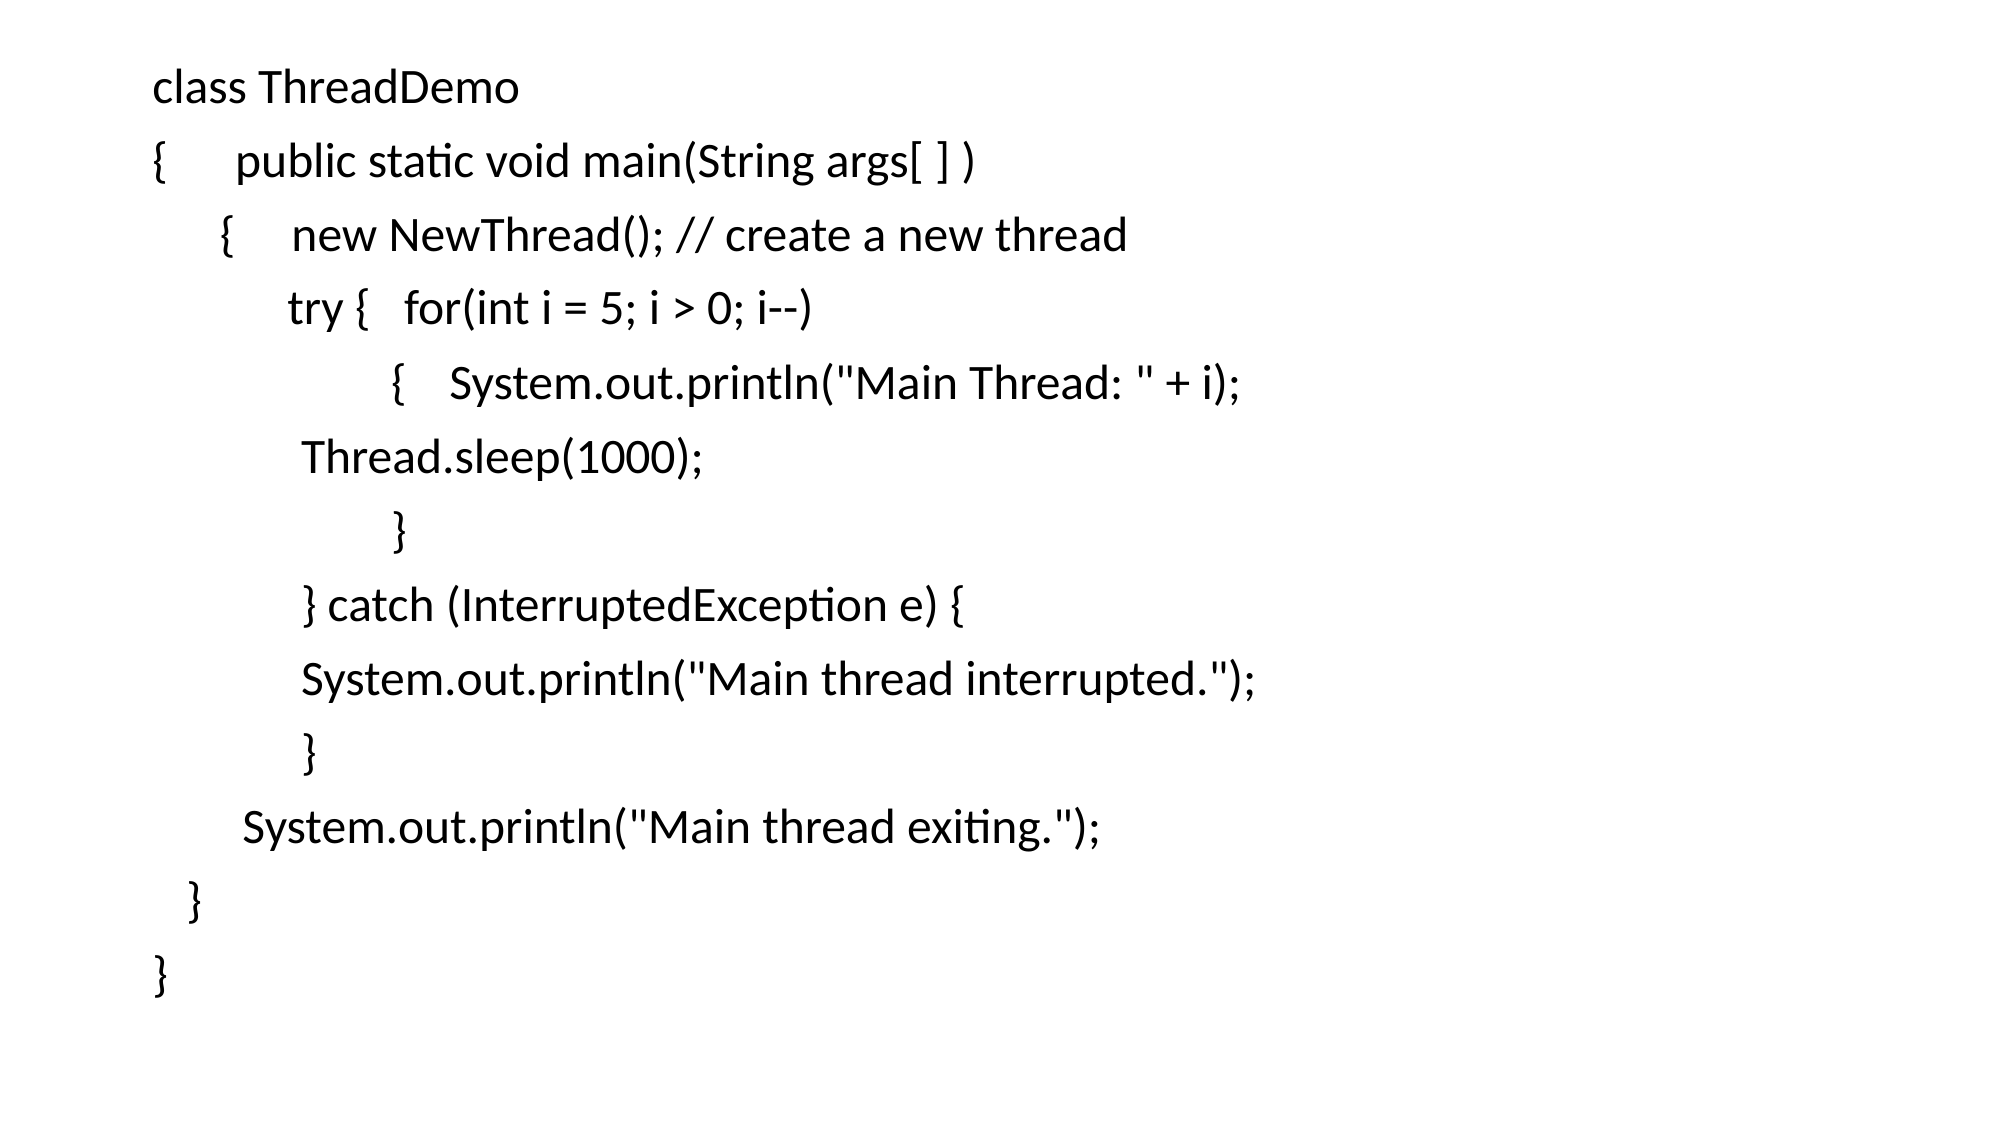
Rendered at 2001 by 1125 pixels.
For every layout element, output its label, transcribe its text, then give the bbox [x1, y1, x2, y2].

list class ThreadDemo { public static void main(String args[ ] ) { new NewThread(); // create a new thread try { for(int i = 5; i > 0; i--) { System.out.println("Main Thread: " + i); Thread.sleep(1000); } } catch (InterruptedException e) { System.out.println("Main thread interrupted."); } System.out.println("Main thread exiting."); } } [137, 52, 1863, 1014]
